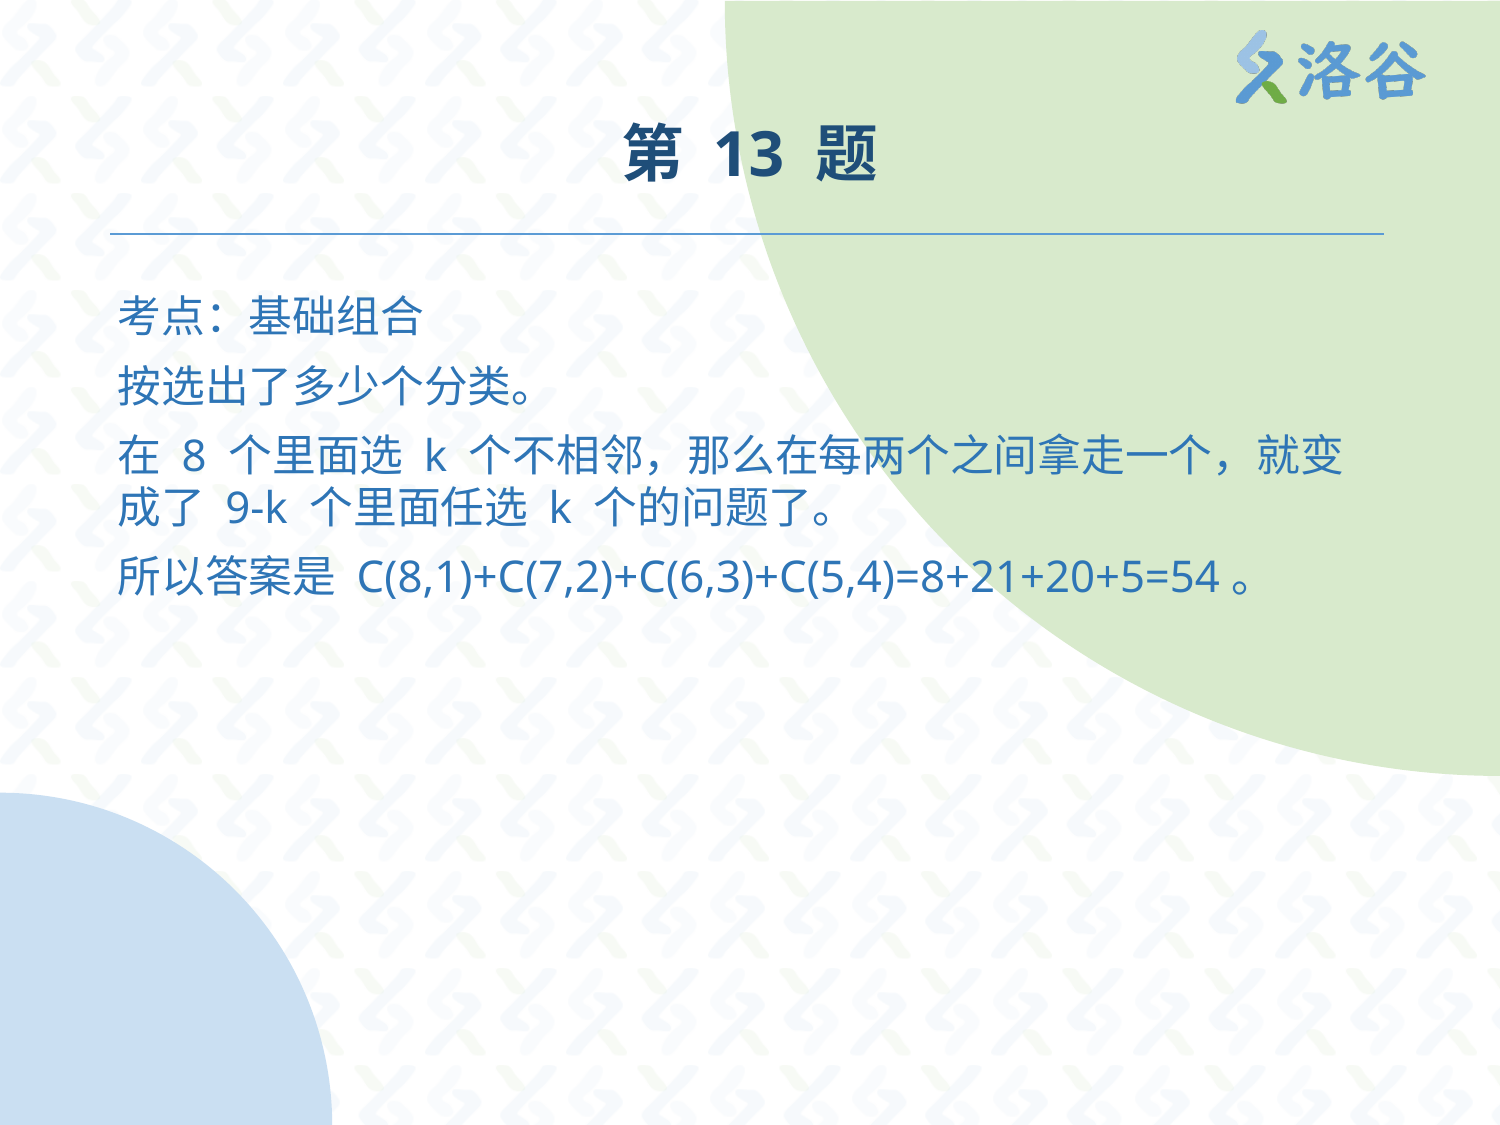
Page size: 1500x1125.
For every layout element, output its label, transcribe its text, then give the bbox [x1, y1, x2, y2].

list 考点：基础组合 按选出了多少个分类。 在 8 个里面选 k 个不相邻，那么在每两个之间拿走一个，就变成了 9-k 个里面任选 k 个的问题了。 所以答案是 C(8,1)+C(7,2)+C(6,3)+C(5,4)=8+21+20+5=54。 [102, 281, 1397, 1016]
title 第 13 题 [102, 77, 1397, 198]
picture [1235, 26, 1427, 108]
